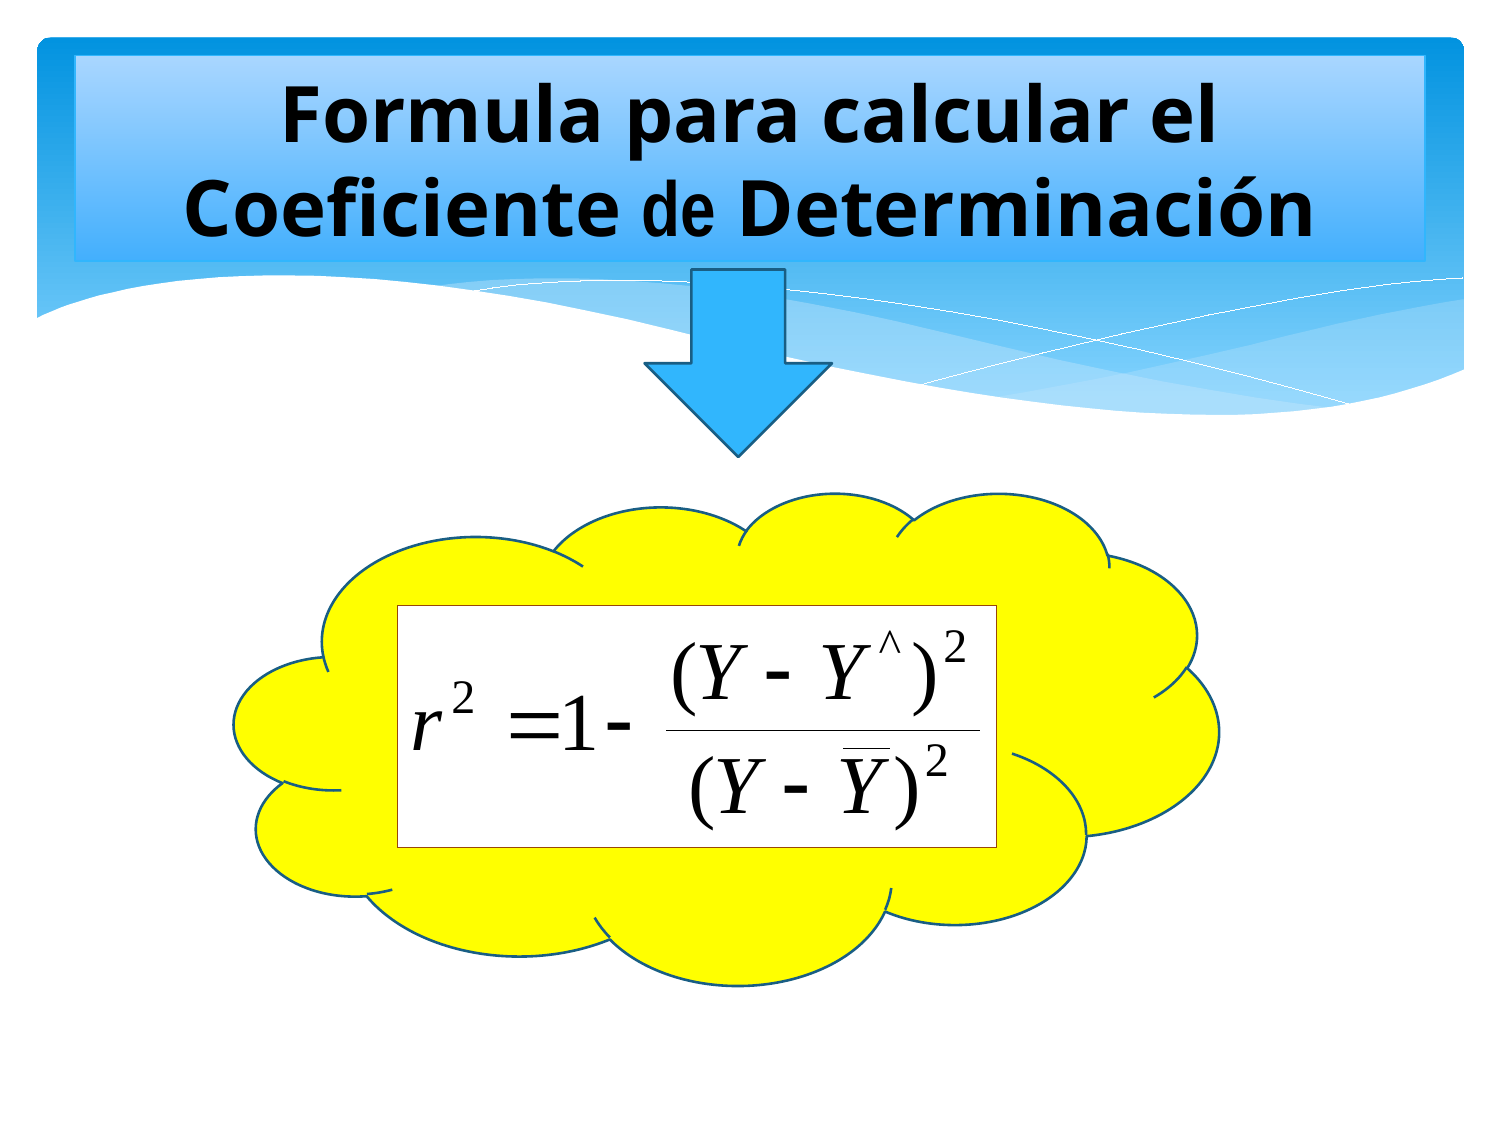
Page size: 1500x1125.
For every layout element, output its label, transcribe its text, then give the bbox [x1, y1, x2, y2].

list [398, 605, 996, 847]
title Formula para calcular el Coeficiente de Determinación [74, 55, 1426, 262]
text_box [232, 492, 1221, 988]
text_box [643, 268, 834, 458]
